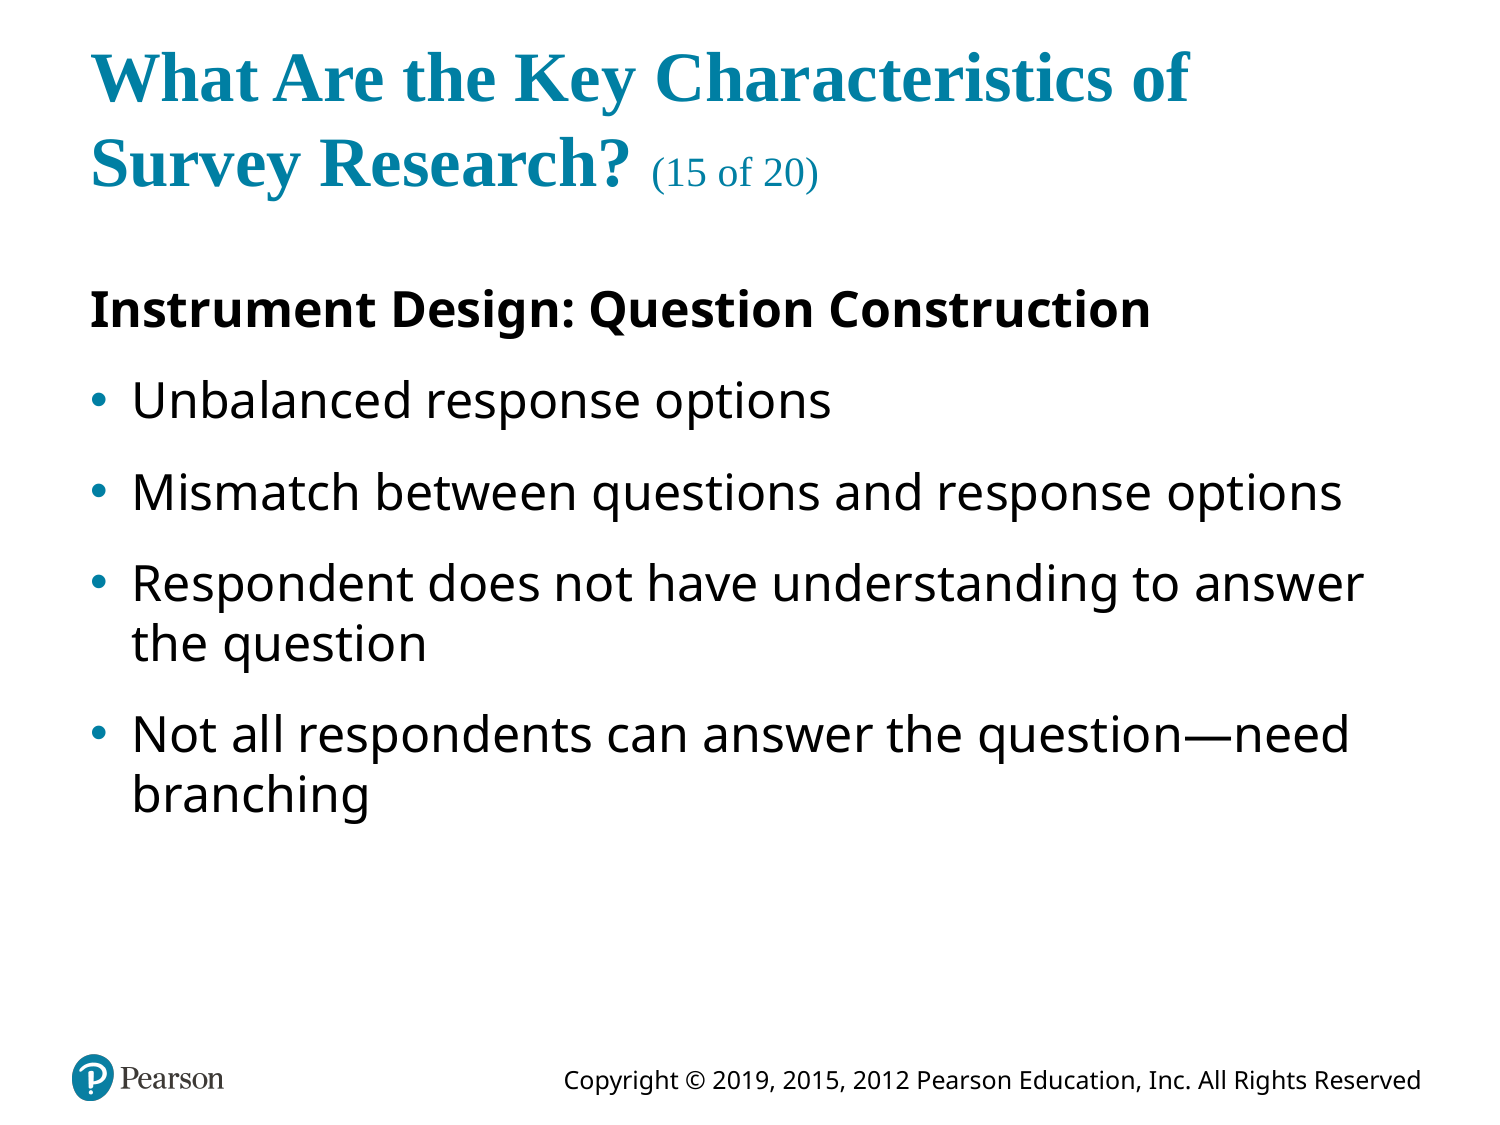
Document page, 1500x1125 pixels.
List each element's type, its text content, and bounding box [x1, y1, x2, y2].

picture [98, 1054, 224, 1101]
title What Are the Key Characteristics of Survey Research? (15 of 20) [75, 35, 1425, 216]
list Instrument Design: Question Construction Unbalanced response options Mismatch between questions and response options Respondent does not have understanding to answer the question Not all respondents can answer the question—need branching [75, 262, 1425, 844]
picture [80, 1063, 106, 1088]
picture [72, 1087, 83, 1101]
picture [72, 1054, 88, 1070]
